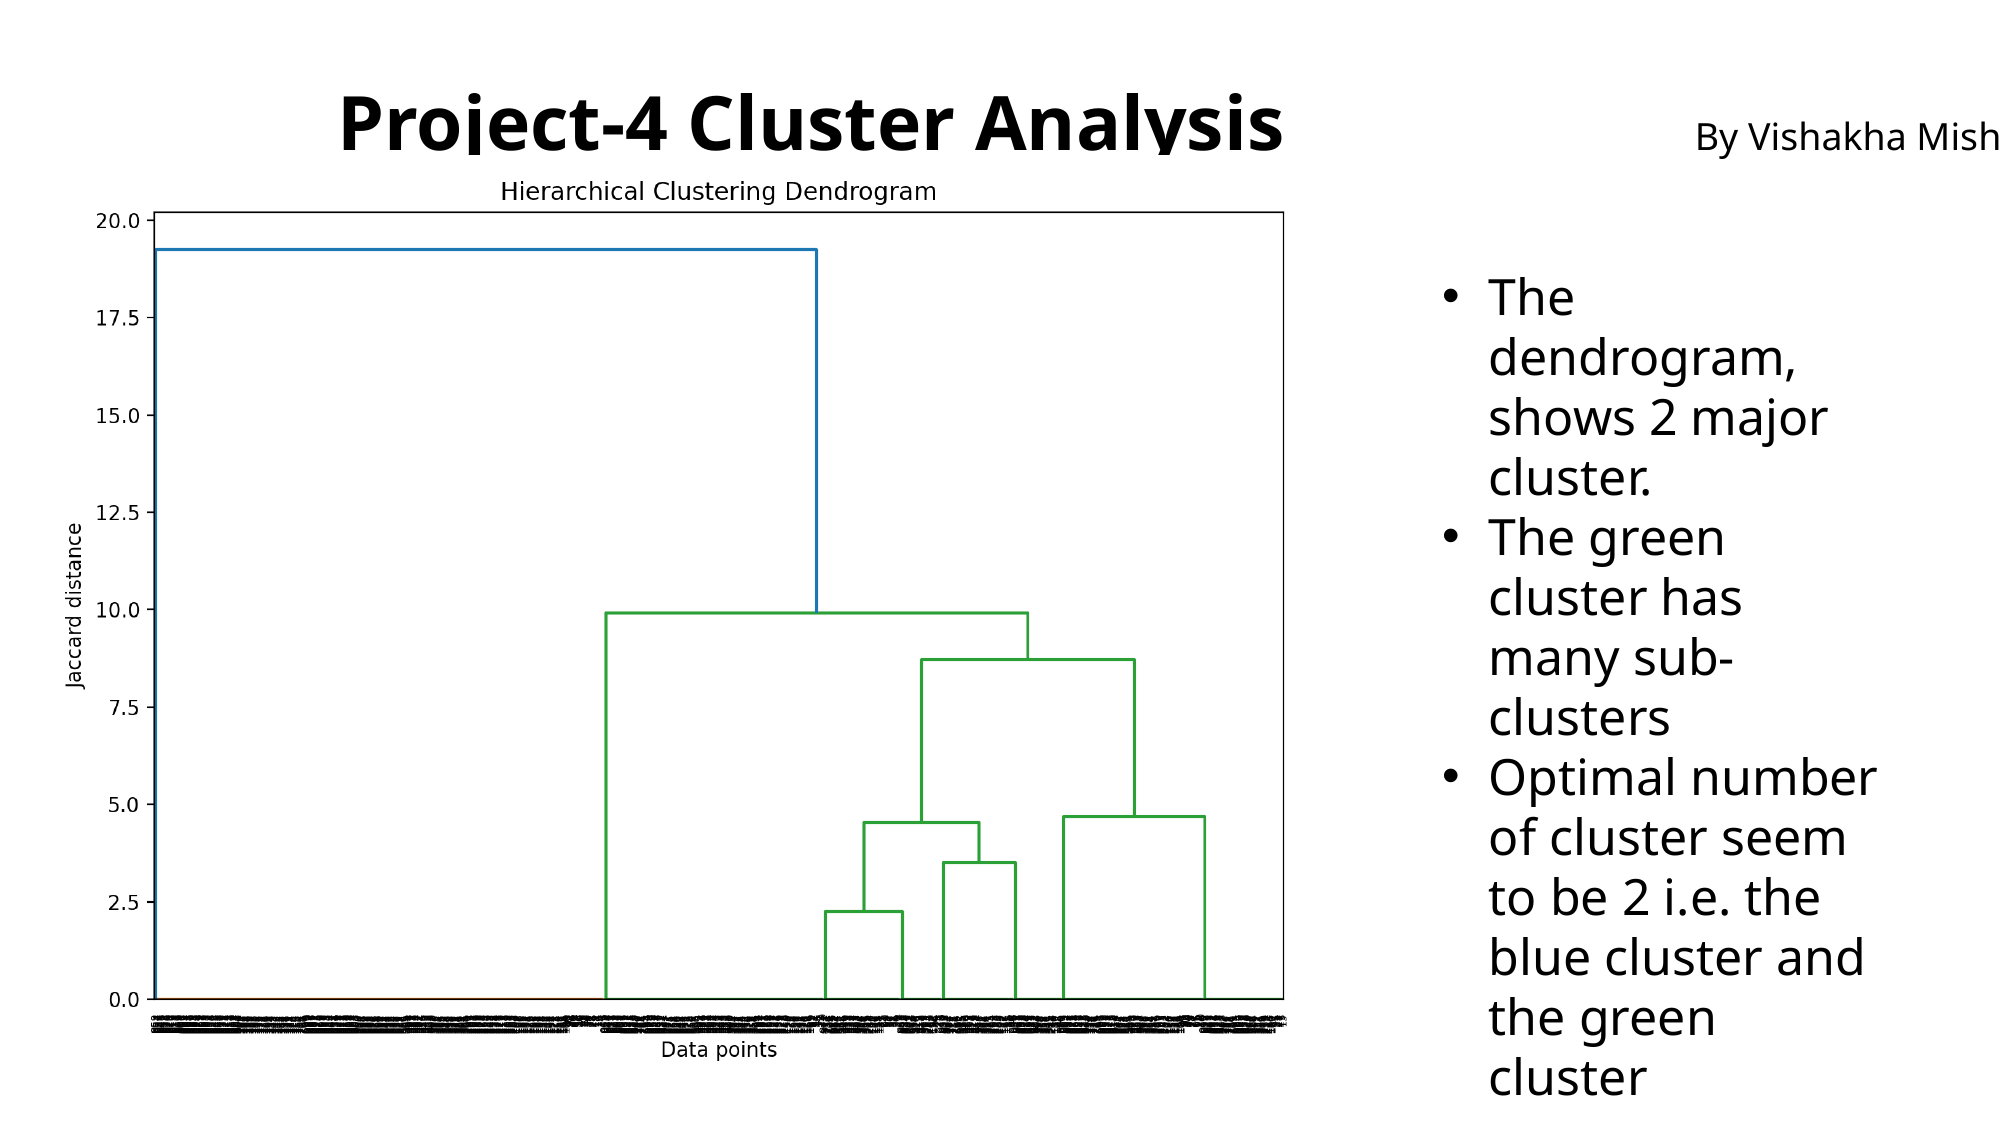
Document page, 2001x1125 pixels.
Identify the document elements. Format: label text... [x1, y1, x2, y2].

text_box Project-4 Cluster Analysis By Vishakha Mishra [322, 67, 2000, 173]
text_box The dendrogram, shows 2 major cluster. The green cluster has many sub-clusters Optimal number of cluster seem to be 2 i.e. the blue cluster and the green cluster [1427, 257, 1897, 1125]
picture [32, 155, 1309, 1063]
